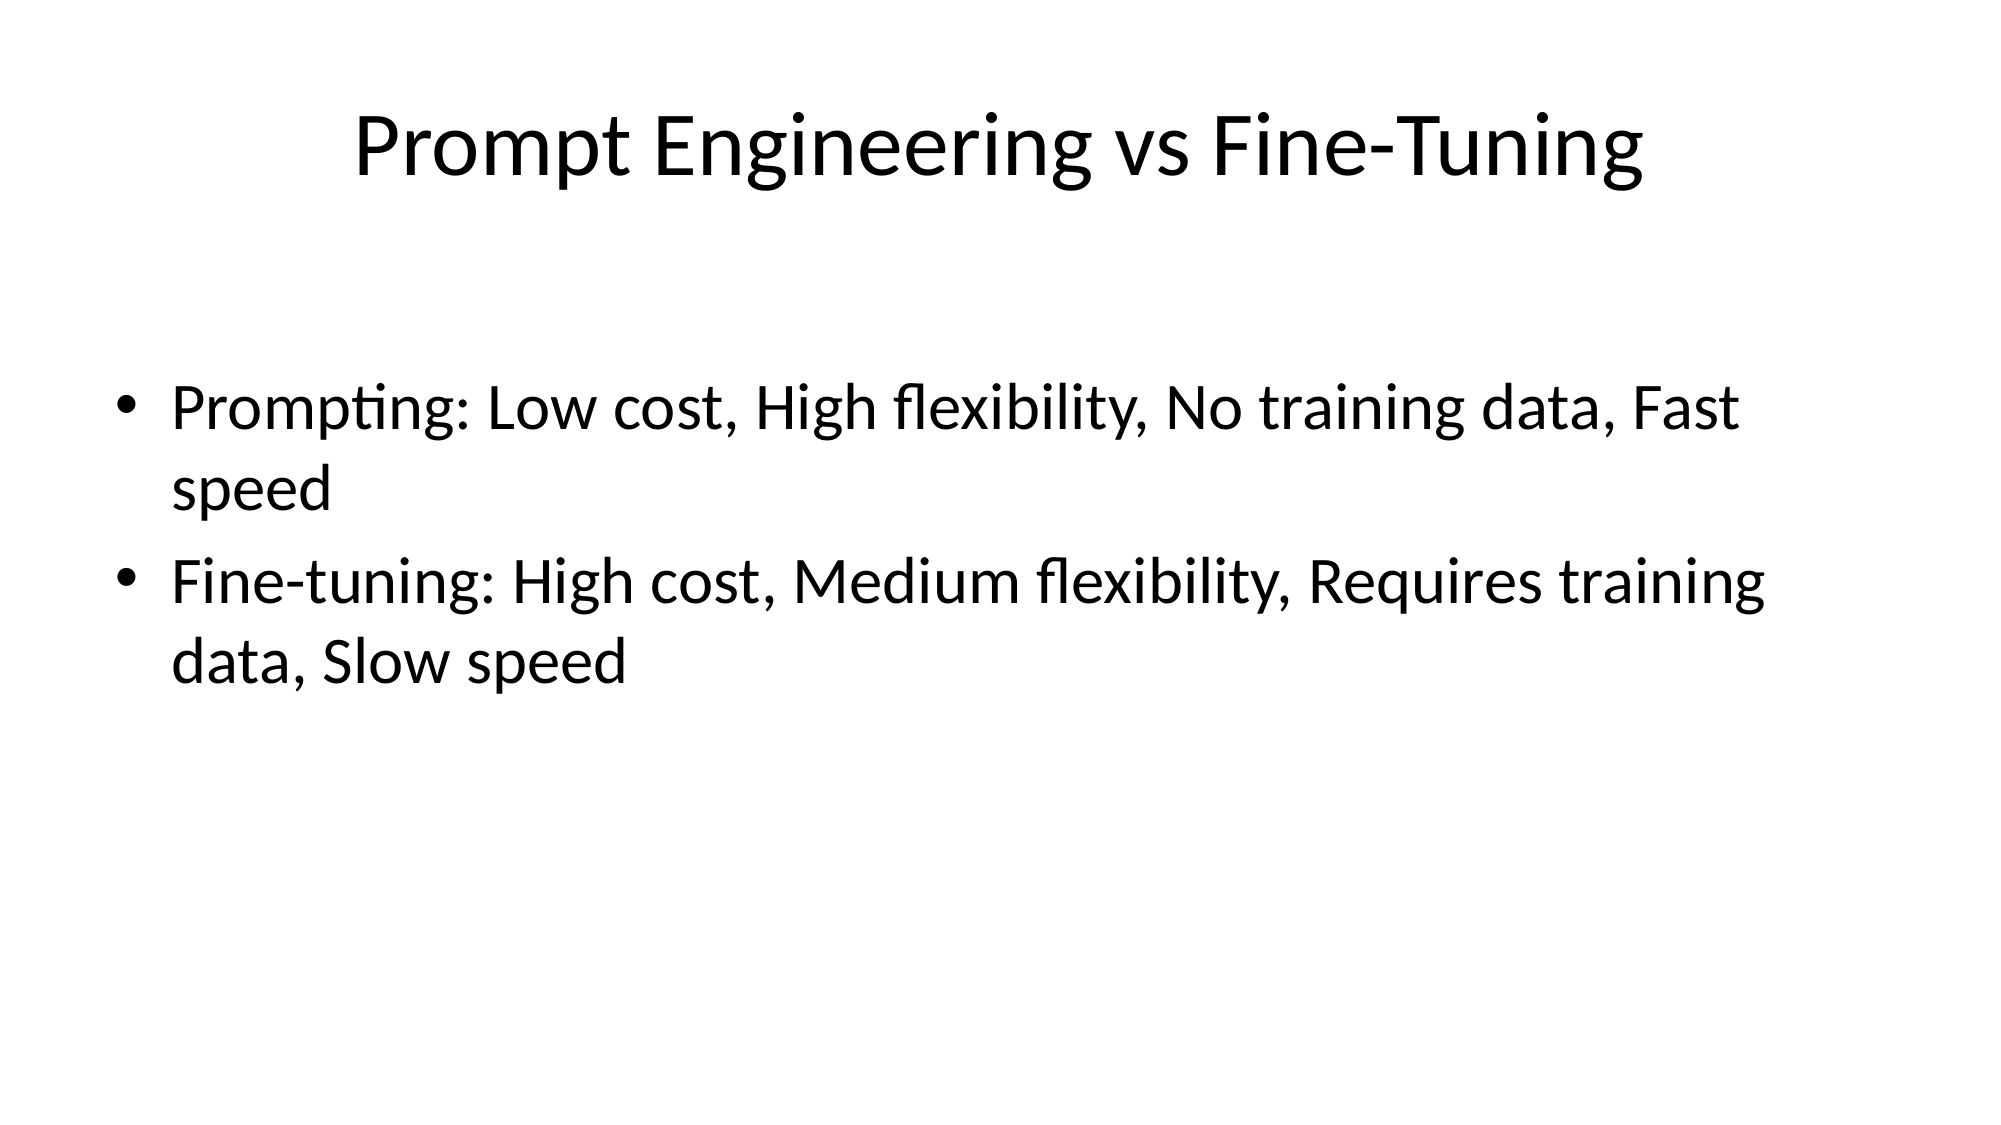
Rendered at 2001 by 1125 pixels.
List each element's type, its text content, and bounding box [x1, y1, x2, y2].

list Prompting: Low cost, High flexibility, No training data, Fast speed Fine-tuning: High cost, Medium flexibility, Requires training data, Slow speed [99, 262, 1900, 1005]
title Prompt Engineering vs Fine-Tuning [99, 45, 1900, 233]
